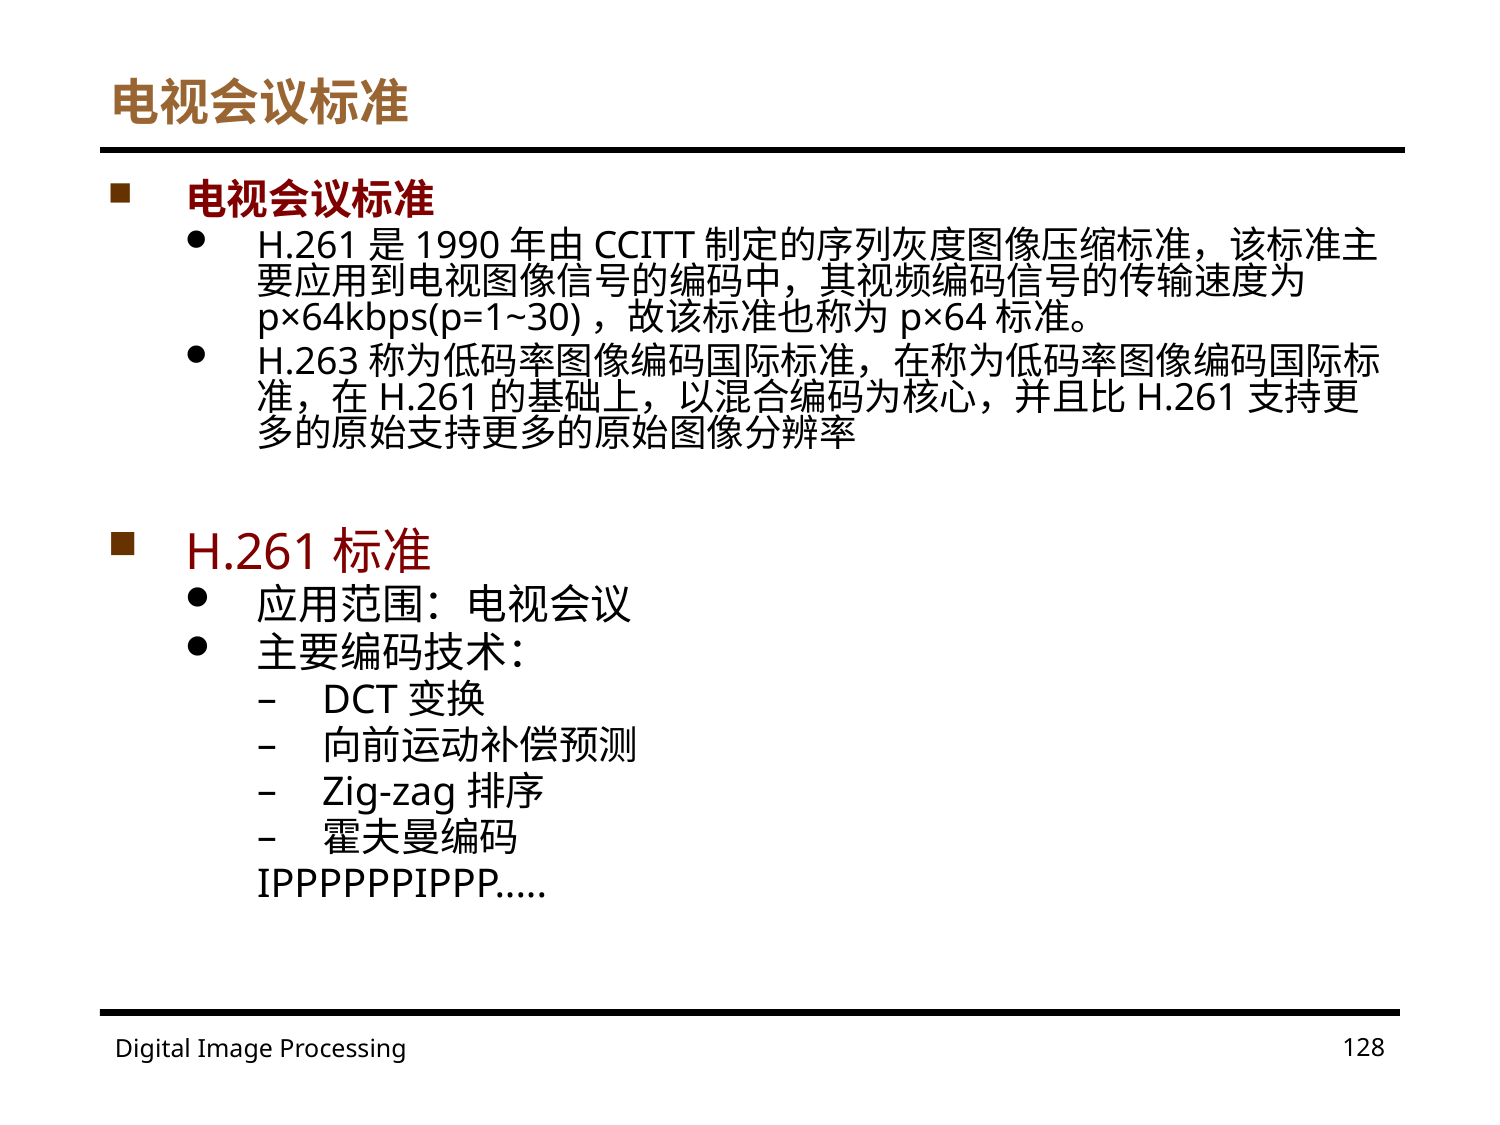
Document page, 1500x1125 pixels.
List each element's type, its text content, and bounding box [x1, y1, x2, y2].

slide_number 128 [1074, 1024, 1400, 1103]
list 电视会议标准 H.261是1990年由CCITT制定的序列灰度图像压缩标准，该标准主要应用到电视图像信号的编码中，其视频编码信号的传输速度为p×64kbps(p=1~30)，故该标准也称为p×64标准。 H.263称为低码率图像编码国际标准，在称为低码率图像编码国际标准，在H.261的基础上，以混合编码为核心，并且比H.261支持更多的原始支持更多的原始图像分辨率 H.261标准 应用范围：电视会议 主要编码技术： DCT变换 向前运动补偿预测 Zig-zag排序 霍夫曼编码 IPPPPPPIPPP..... [92, 174, 1406, 988]
title 电视会议标准 [94, 50, 1407, 138]
slide_number Digital Image Processing [99, 1025, 650, 1104]
